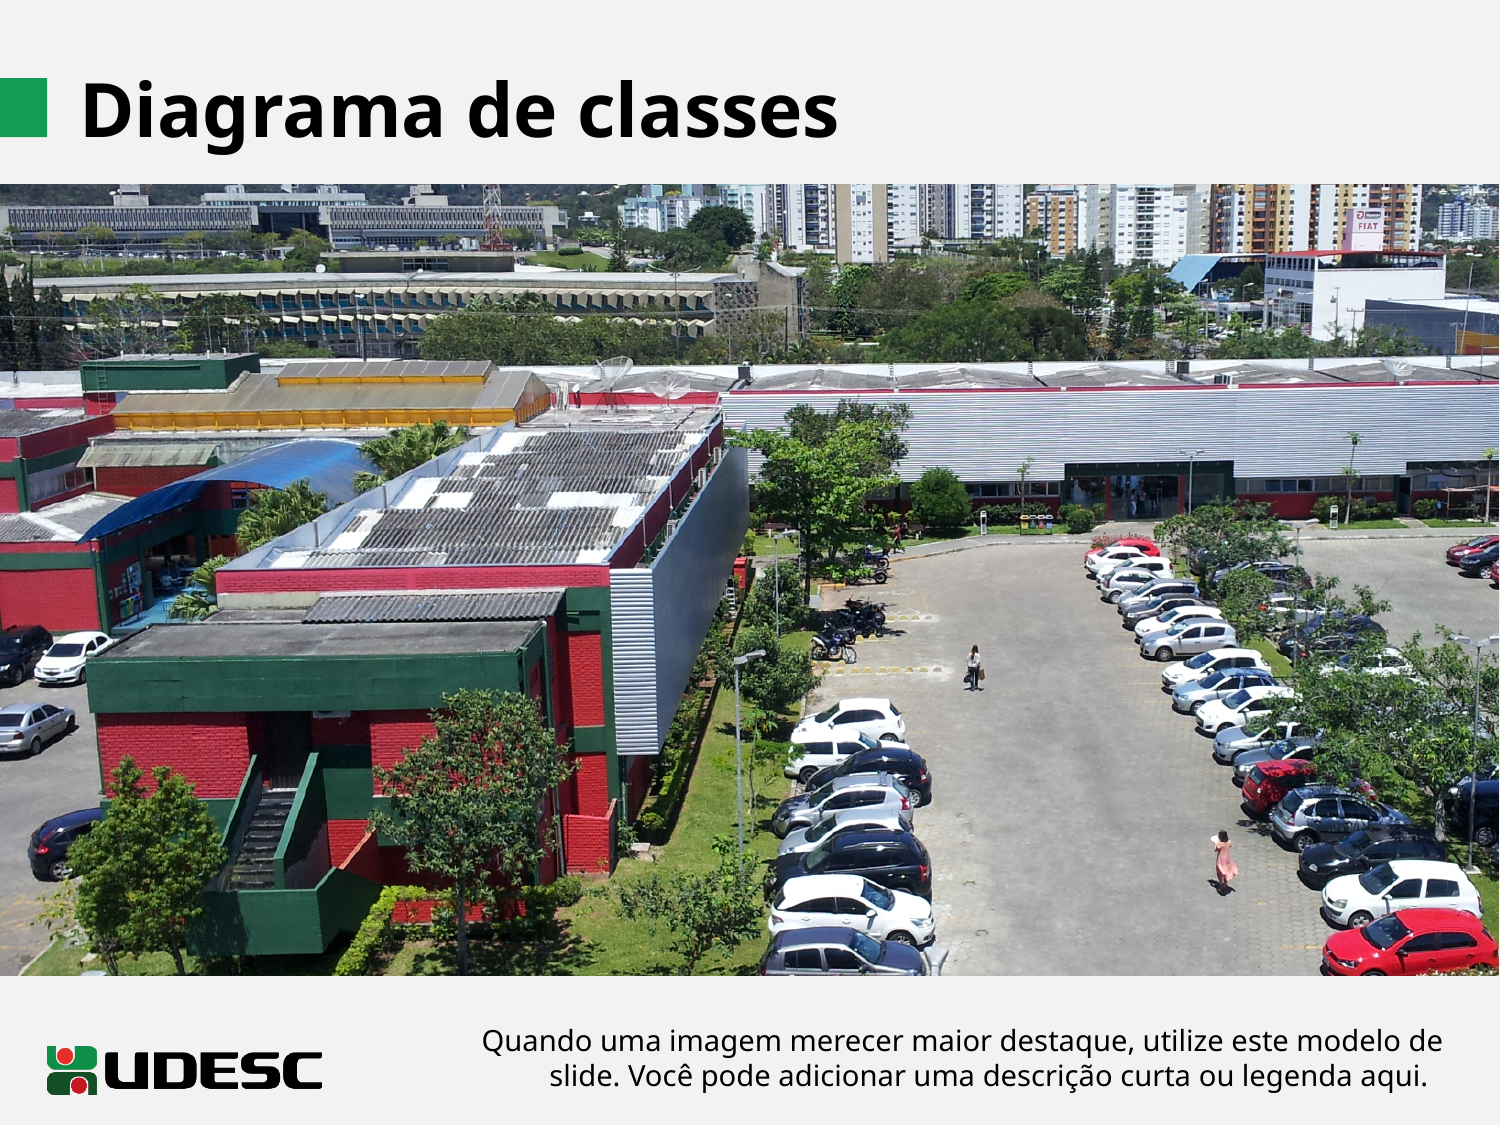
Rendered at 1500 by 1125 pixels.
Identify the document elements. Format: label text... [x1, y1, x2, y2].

picture [46, 1046, 322, 1095]
text_box Diagrama de classes [64, 54, 1388, 160]
picture [0, 184, 1500, 977]
text_box Quando uma imagem merecer maior destaque, utilize este modelo de slide. Você pode adicionar uma descrição curta ou legenda aqui. [430, 1014, 1459, 1100]
text_box [0, 76, 49, 139]
text_box [0, 986, 1500, 1125]
